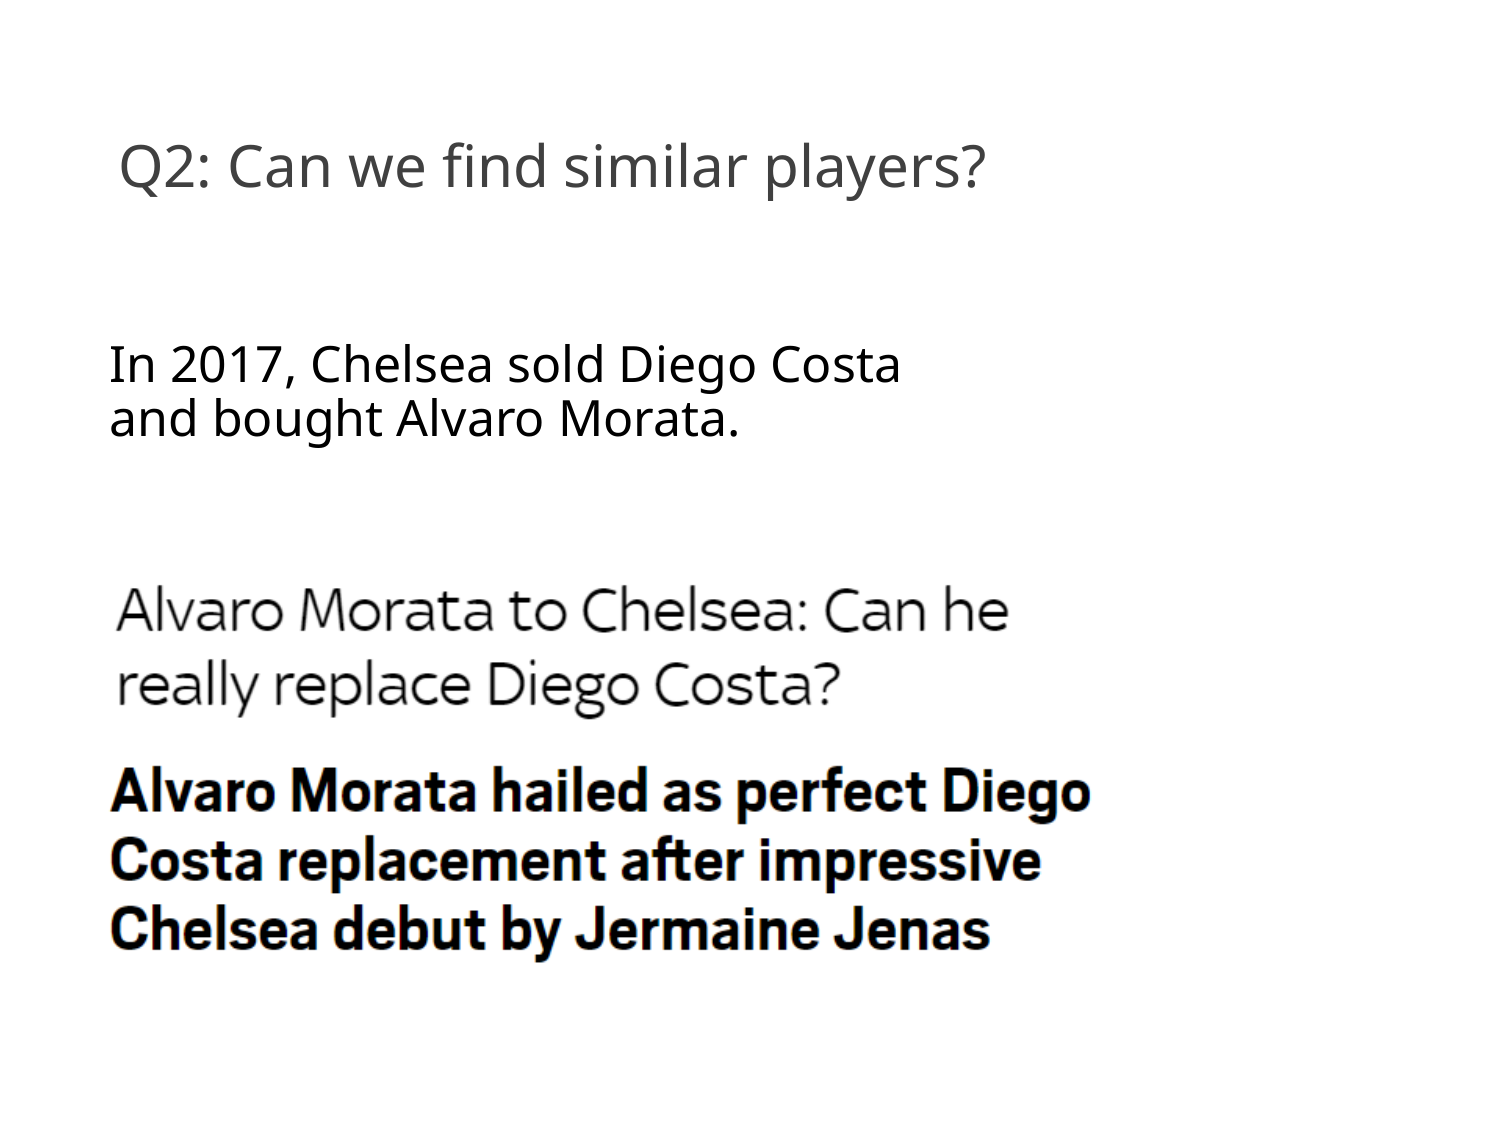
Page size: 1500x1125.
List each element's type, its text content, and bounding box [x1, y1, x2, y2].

picture [98, 565, 1035, 732]
picture [98, 760, 1101, 969]
title Q2: Can we find similar players? [103, 59, 1397, 278]
text_box In 2017, Chelsea sold Diego Costa and bought Alvaro Morata. [94, 332, 1397, 993]
